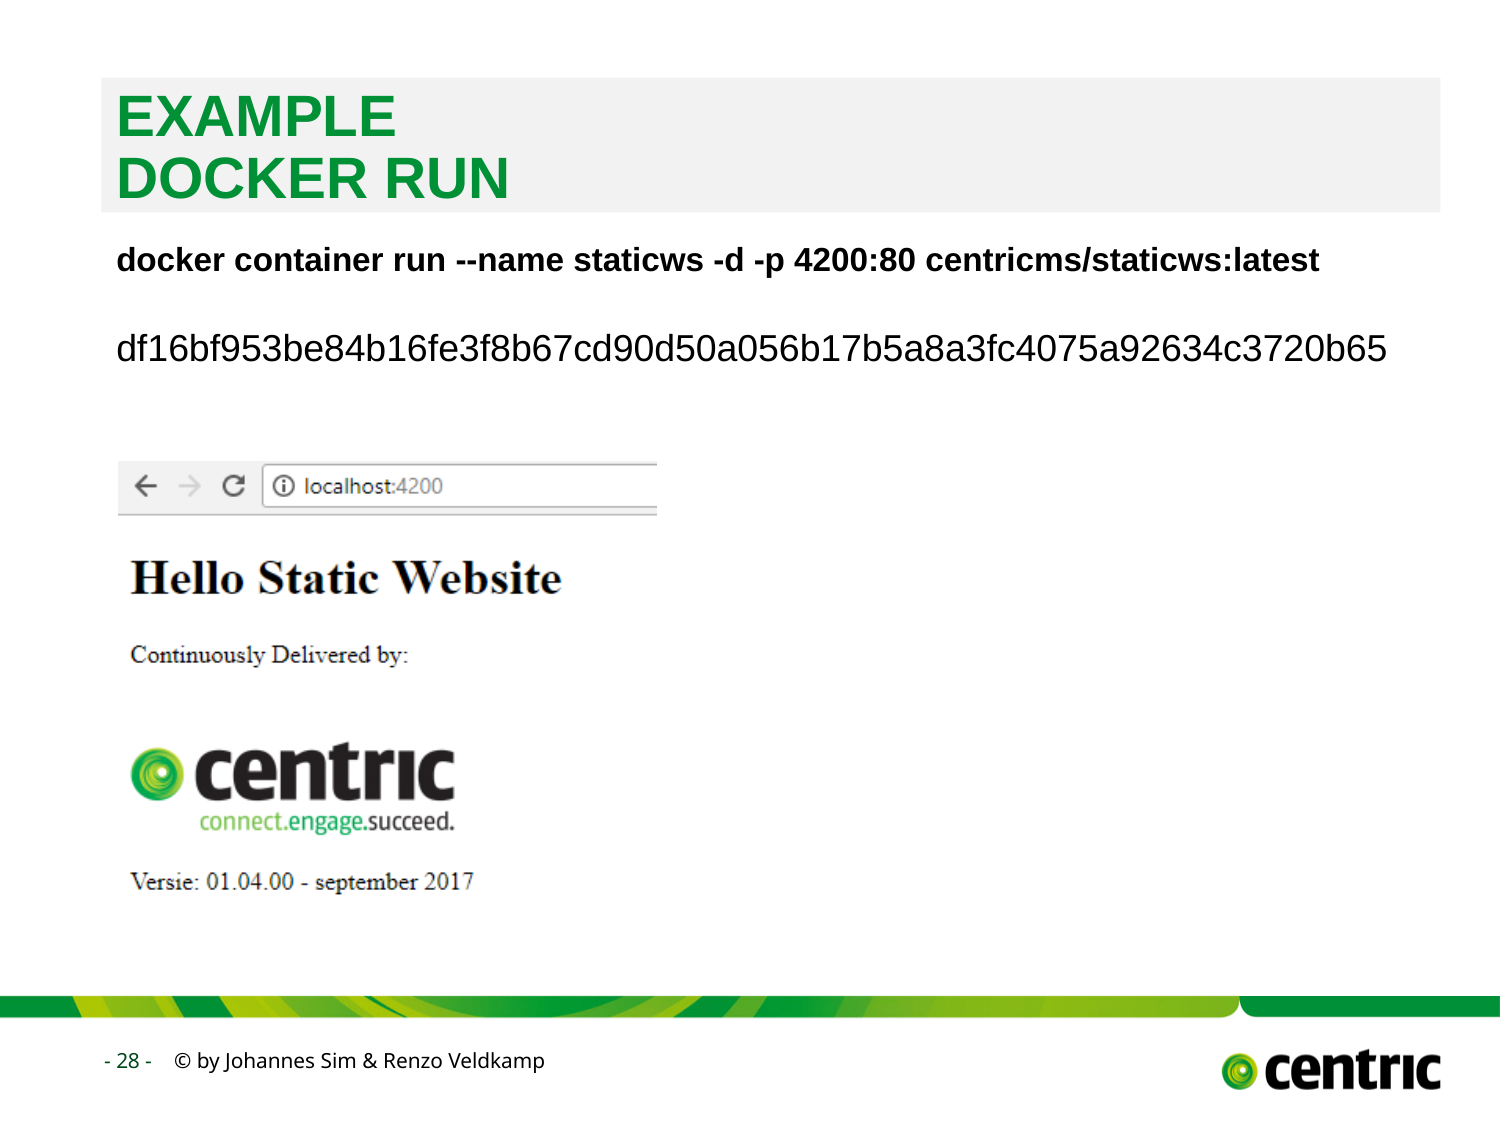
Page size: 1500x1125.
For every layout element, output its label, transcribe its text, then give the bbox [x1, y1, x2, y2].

title Example DOCKER RUN [101, 77, 1441, 213]
picture [118, 461, 657, 915]
picture [0, 995, 1500, 1125]
list docker container run --name staticws -d -p 4200:80 centricms/staticws:latest df16bf953be84b16fe3f8b67cd90d50a056b17b5a8a3fc4075a92634c3720b65 [101, 231, 1441, 975]
